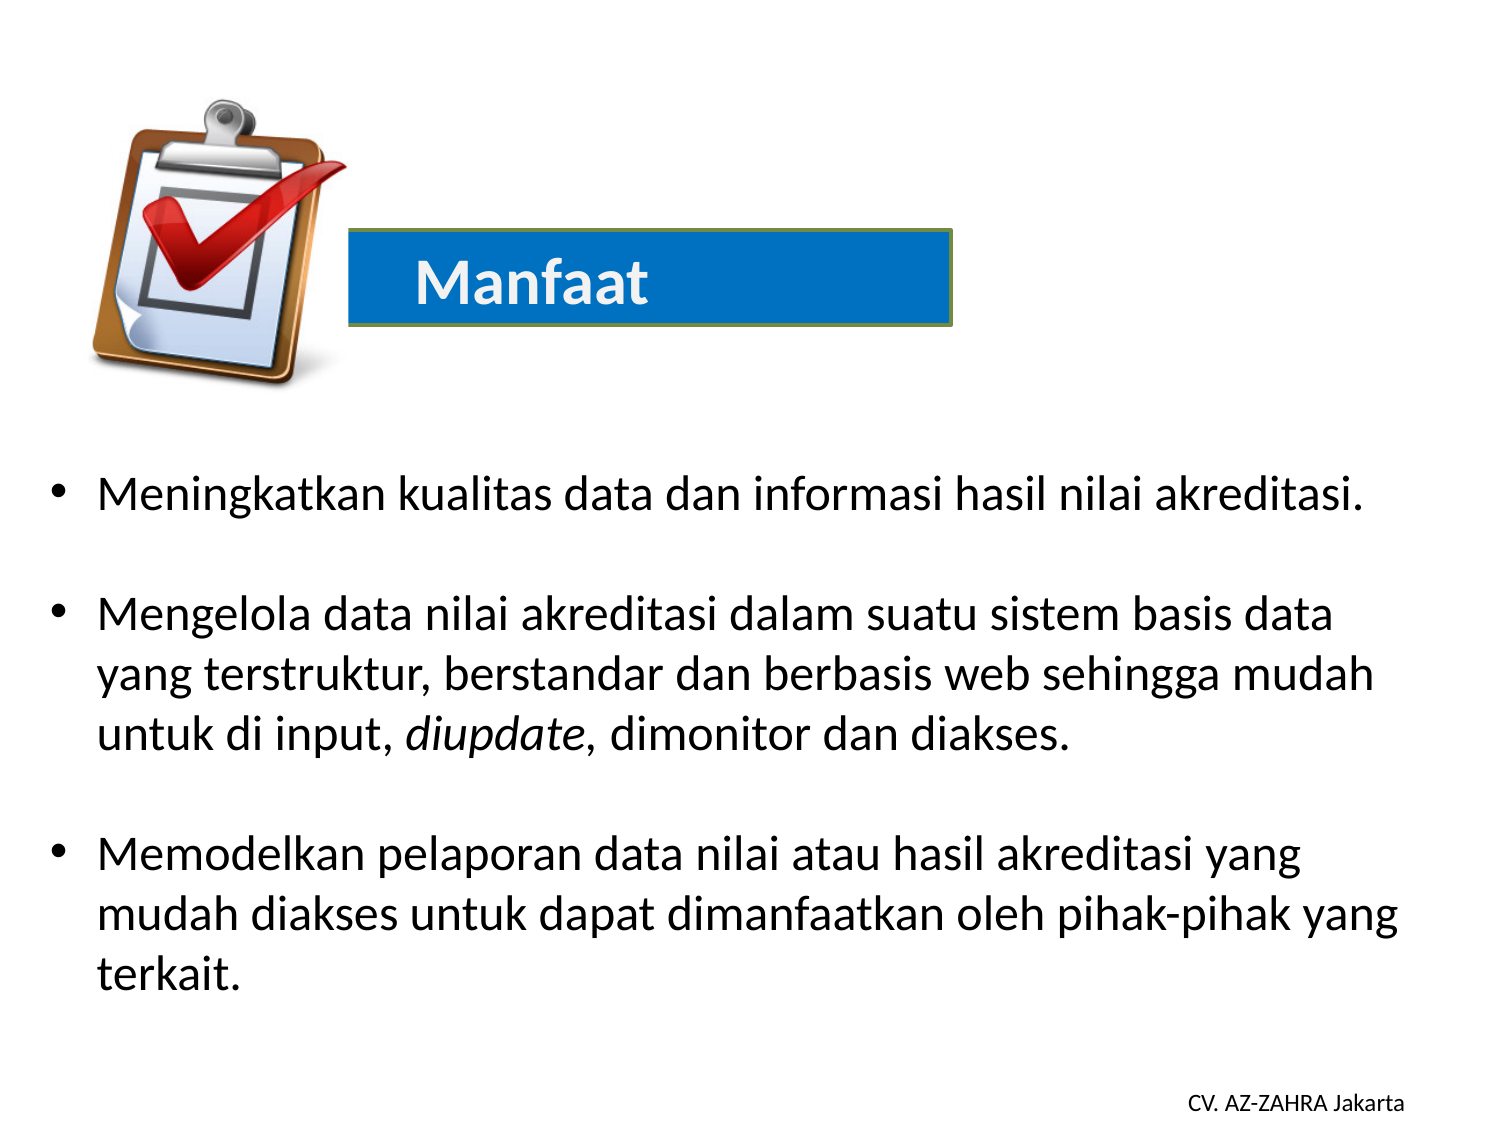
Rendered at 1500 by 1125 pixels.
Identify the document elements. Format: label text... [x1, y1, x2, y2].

text_box CV. AZ-ZAHRA Jakarta [1173, 1079, 1421, 1125]
text_box Manfaat [353, 228, 953, 327]
picture [64, 77, 349, 426]
text_box Meningkatkan kualitas data dan informasi hasil nilai akreditasi. Mengelola data nilai akreditasi dalam suatu sistem basis data yang terstruktur, berstandar dan berbasis web sehingga mudah untuk di input, diupdate, dimonitor dan diakses. Memodelkan pelaporan data nilai atau hasil akreditasi yang mudah diakses untuk dapat dimanfaatkan oleh pihak-pihak yang terkait. [35, 453, 1442, 1069]
